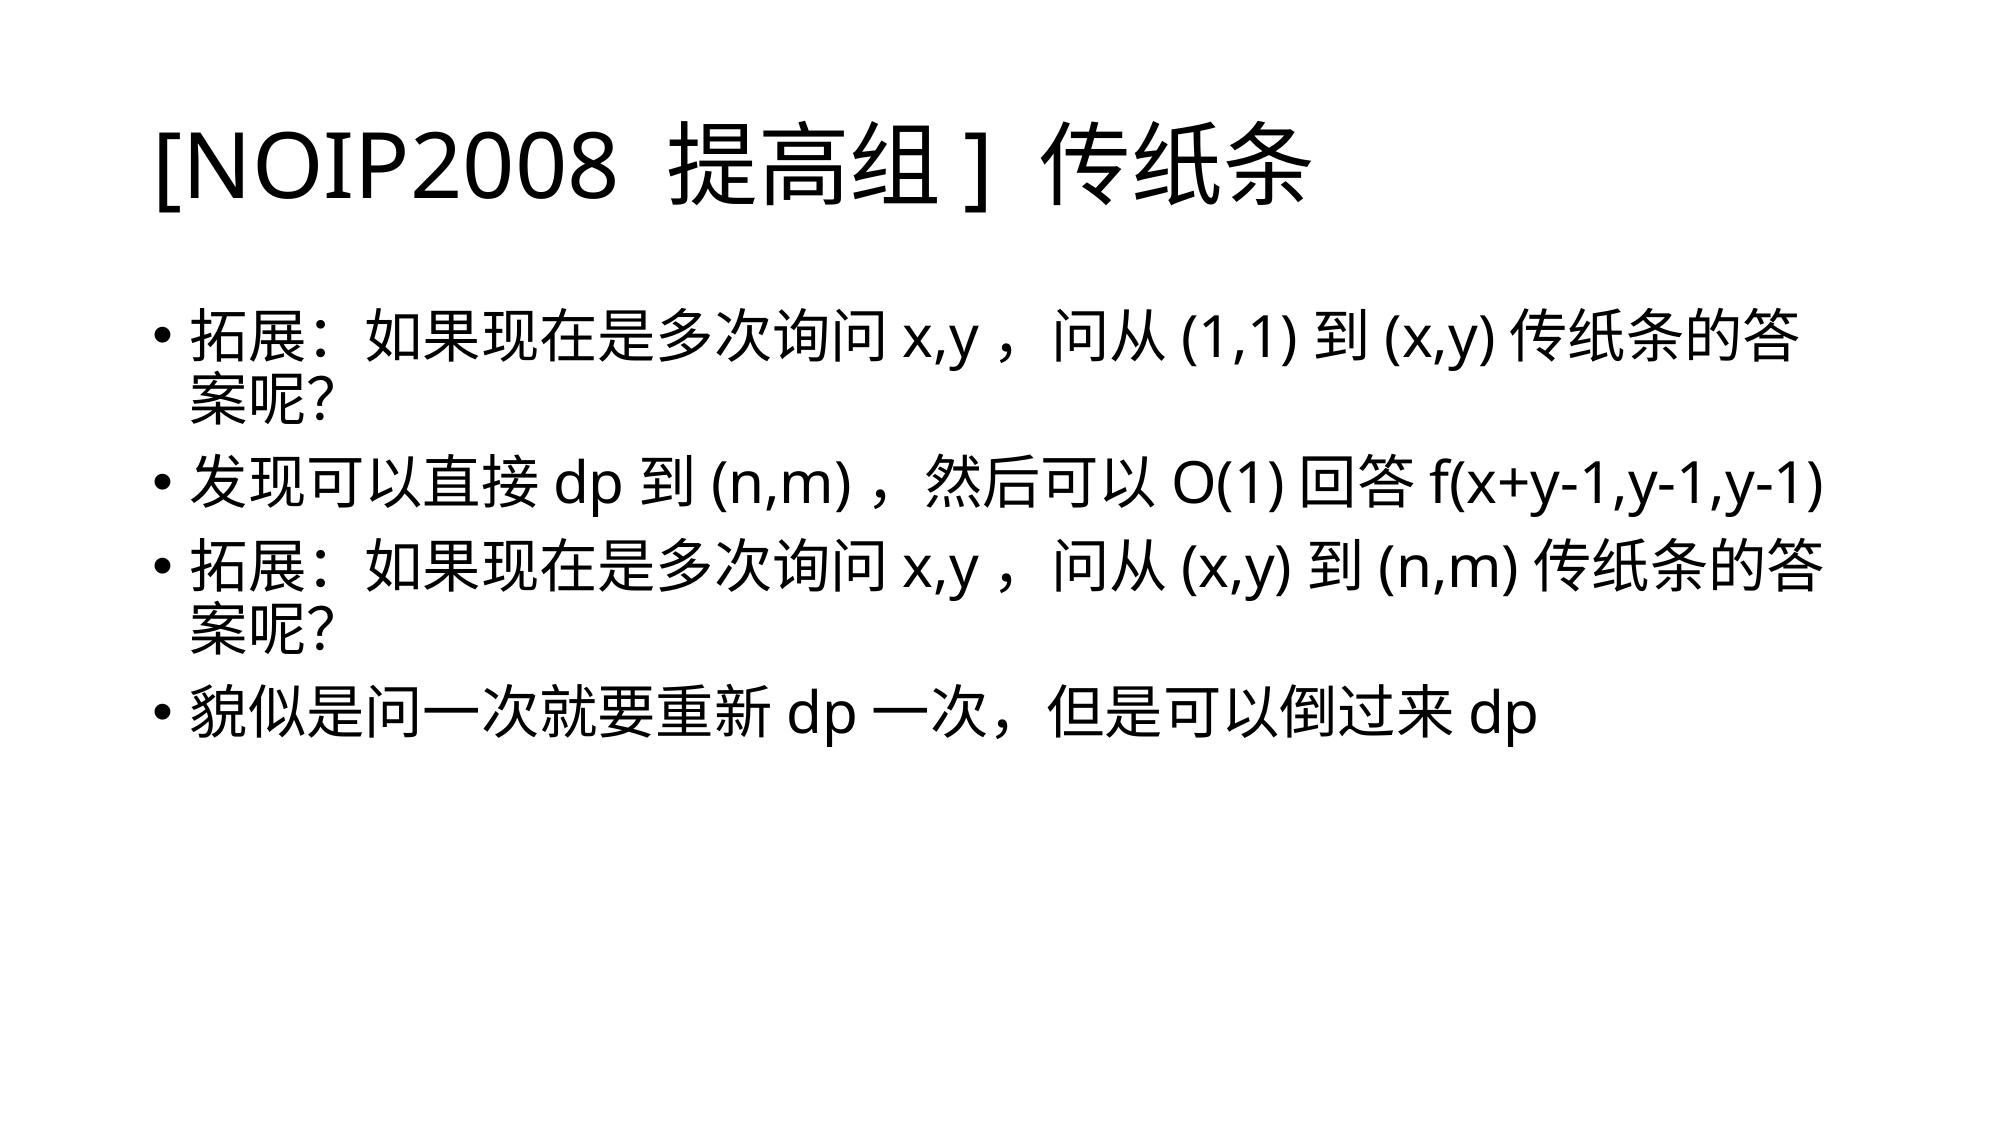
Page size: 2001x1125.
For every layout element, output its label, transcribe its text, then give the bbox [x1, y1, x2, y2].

list 拓展：如果现在是多次询问x,y，问从(1,1)到(x,y)传纸条的答案呢？ 发现可以直接dp到(n,m)，然后可以O(1)回答f(x+y-1,y-1,y-1) 拓展：如果现在是多次询问x,y，问从(x,y)到(n,m)传纸条的答案呢？ 貌似是问一次就要重新dp一次，但是可以倒过来dp [137, 299, 1863, 1014]
title [NOIP2008 提高组] 传纸条 [137, 59, 1863, 278]
